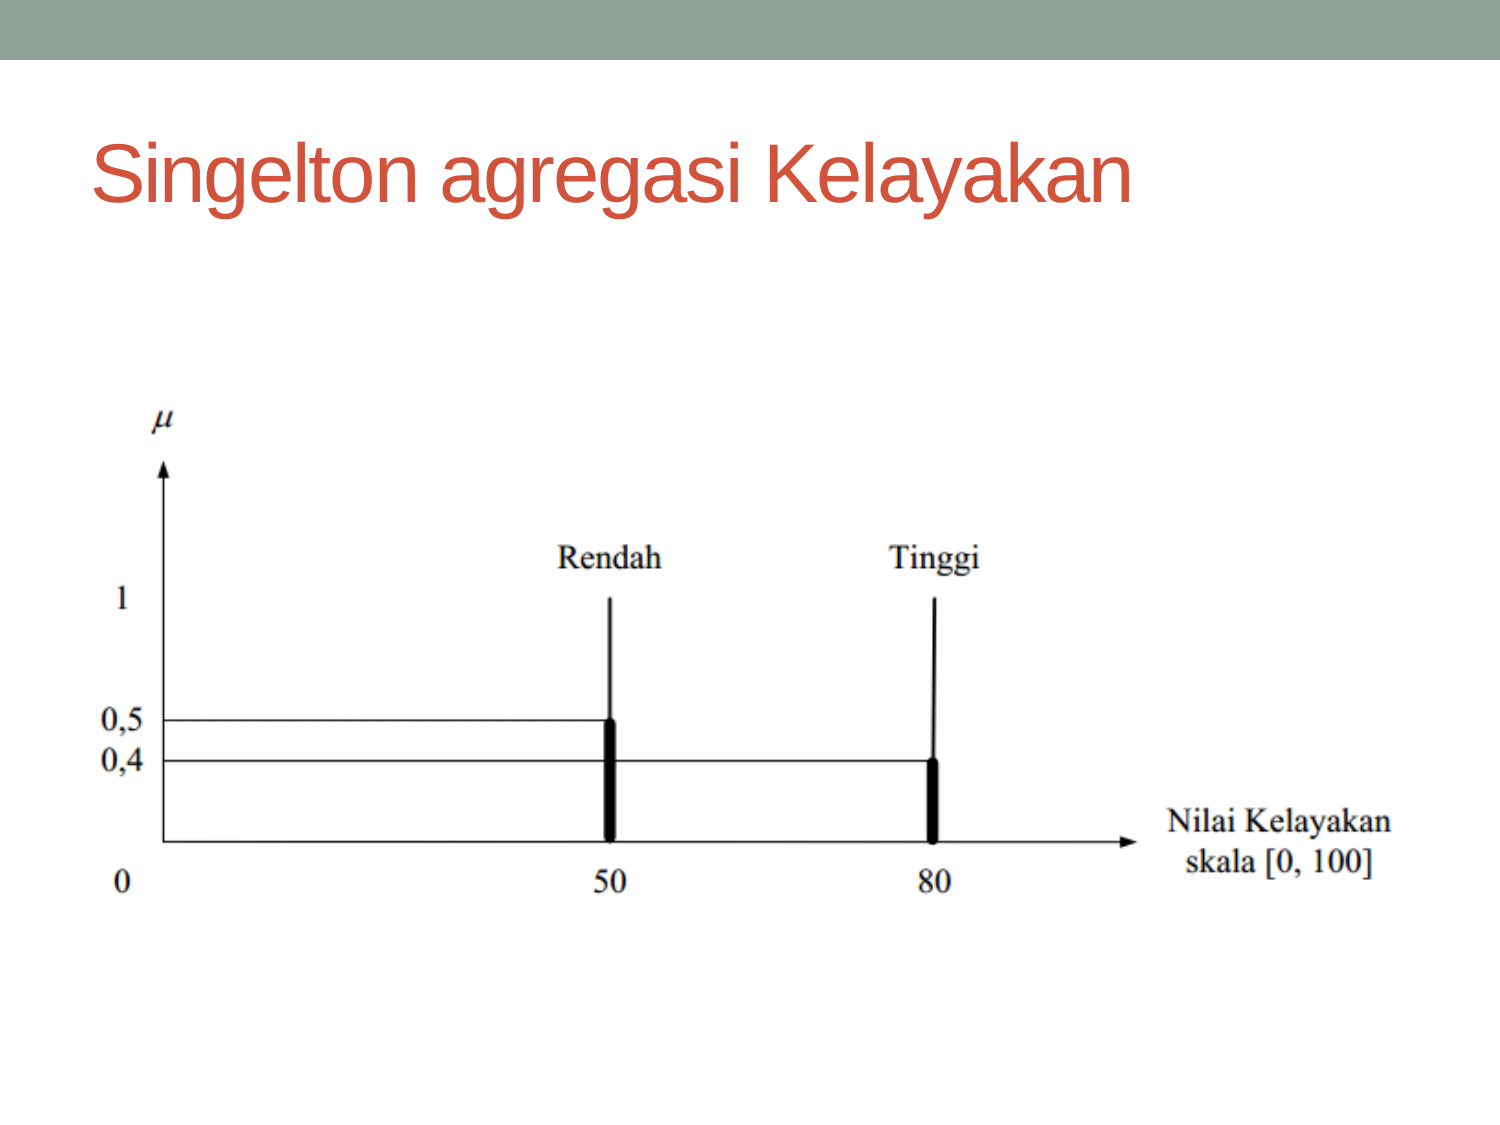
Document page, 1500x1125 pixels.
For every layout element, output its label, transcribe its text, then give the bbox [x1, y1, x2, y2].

title Singelton agregasi Kelayakan [75, 87, 1425, 250]
picture [62, 324, 1441, 961]
